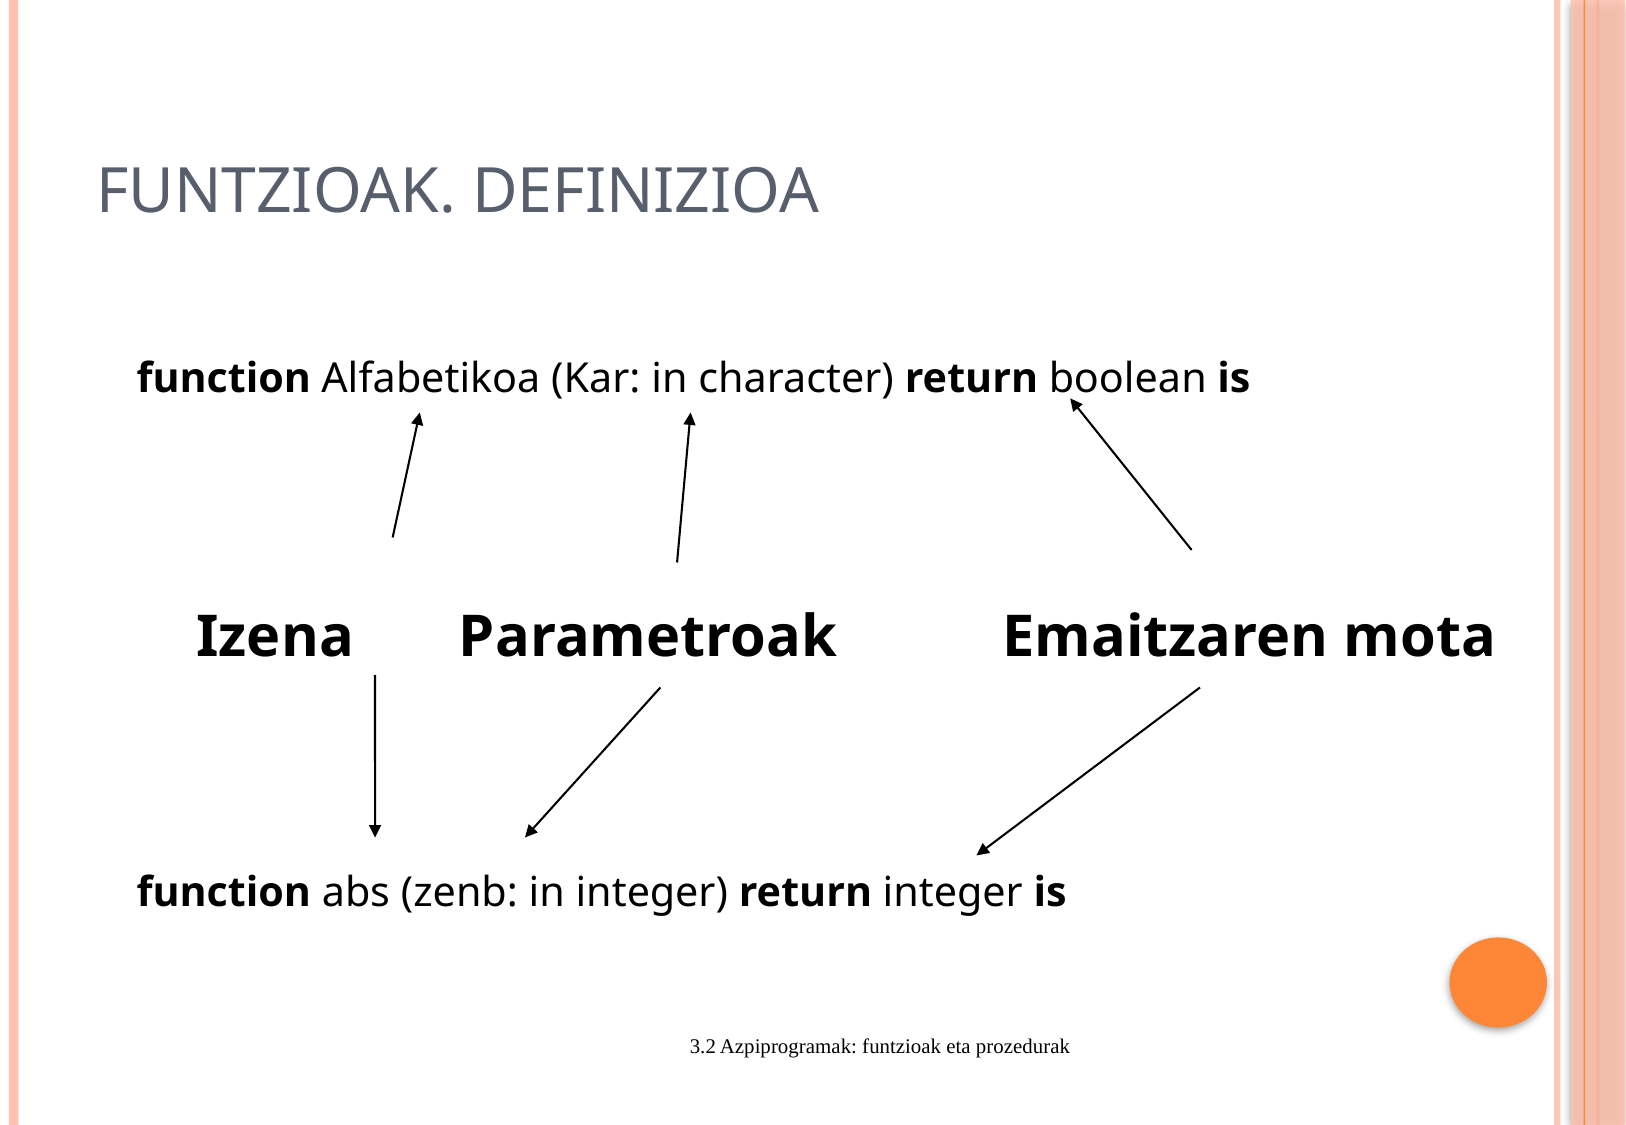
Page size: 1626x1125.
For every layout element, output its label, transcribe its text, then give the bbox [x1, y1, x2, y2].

text_box [1070, 398, 1192, 551]
list function Alfabetikoa (Kar: in character) return boolean is Izena Parametroak Emaitzaren mota function abs (zenb: in integer) return integer is [121, 262, 1531, 1000]
text_box [976, 687, 1201, 856]
text_box [368, 674, 382, 838]
text_box [525, 687, 661, 838]
title Funtzioak. Definizioa [81, 45, 1409, 233]
text_box 3.2 Azpiprogramak: funtzioak eta prozedurak [674, 1025, 1125, 1065]
text_box [392, 412, 424, 538]
text_box [676, 412, 696, 563]
